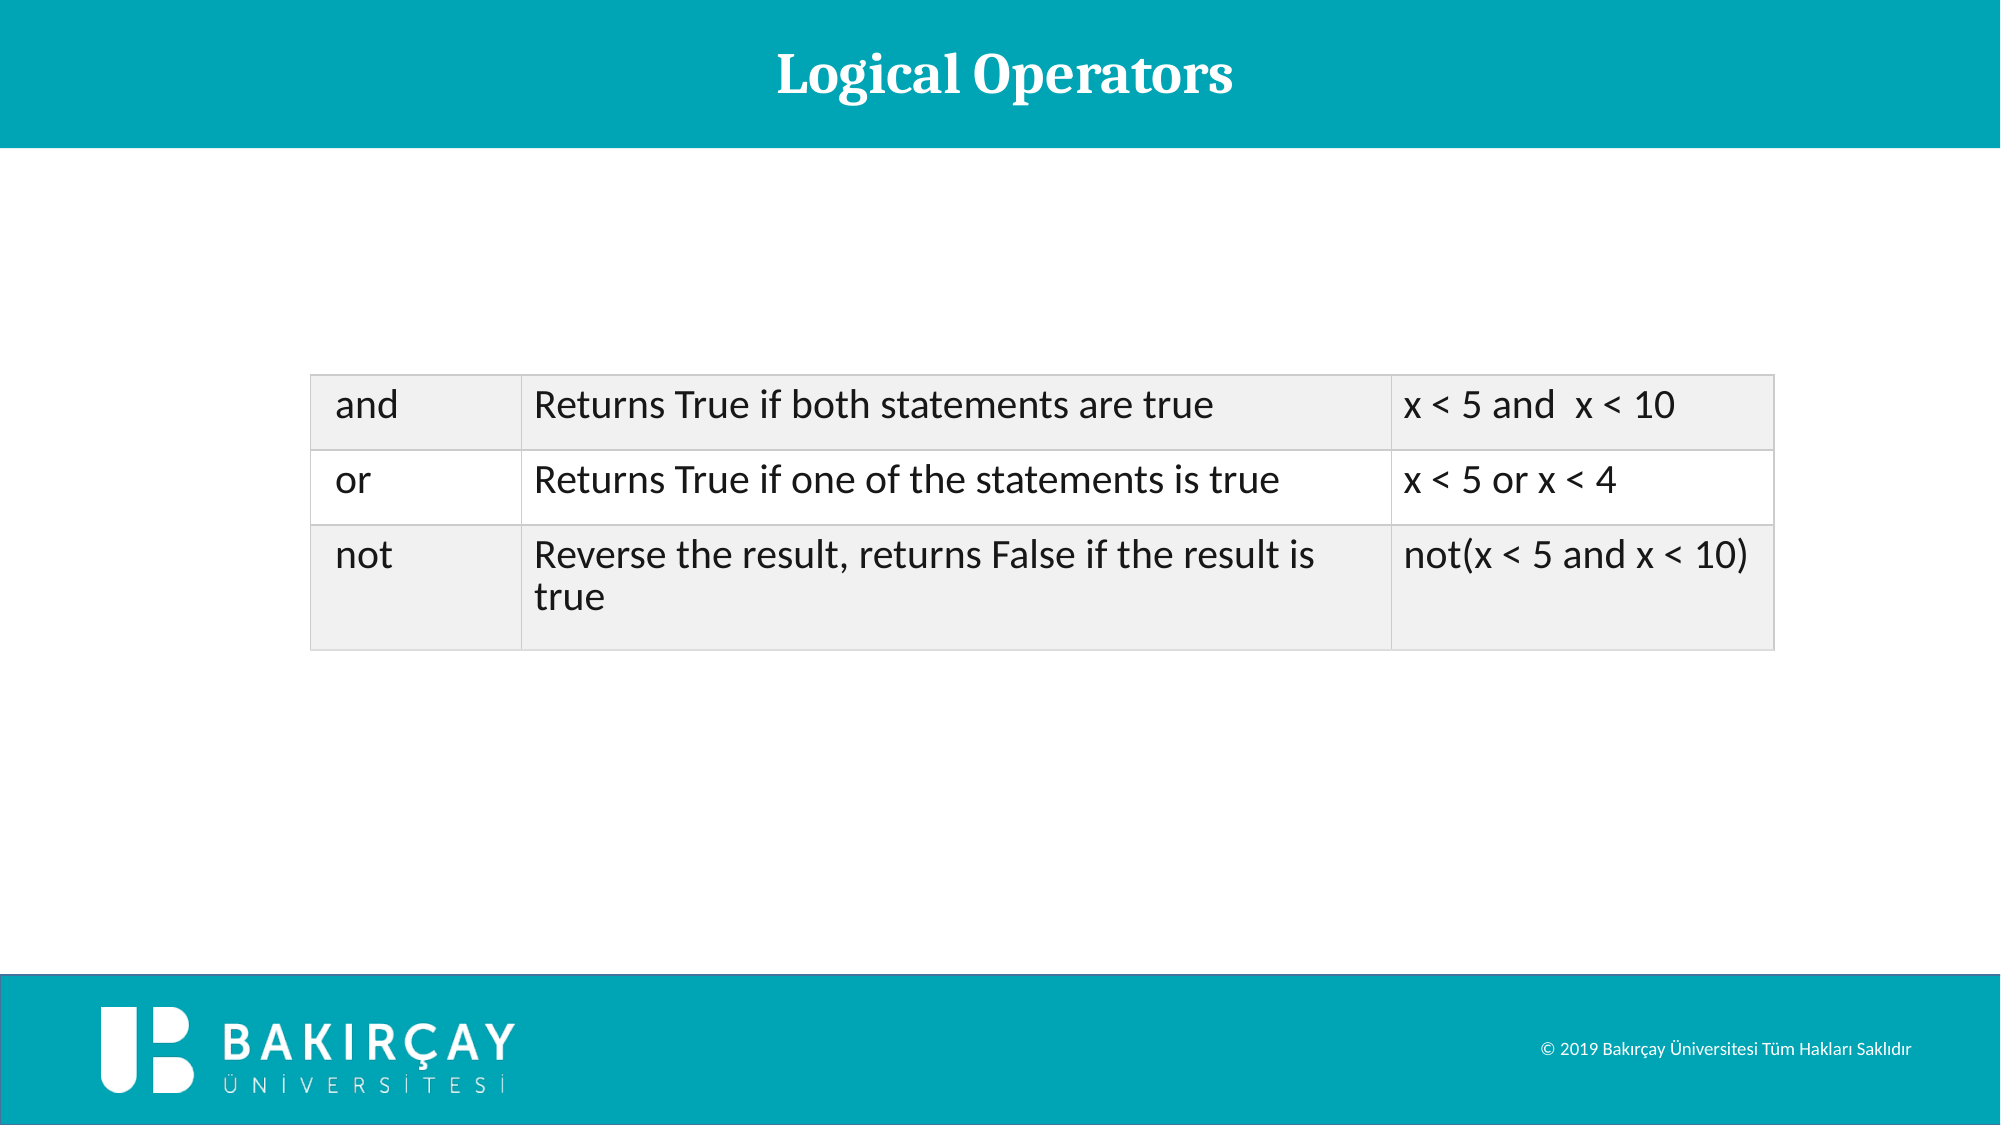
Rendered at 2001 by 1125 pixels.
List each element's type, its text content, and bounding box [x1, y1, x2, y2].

table_cell not [311, 526, 521, 649]
table_header Returns True if both statements are true [522, 376, 1391, 449]
table_cell x < 5 or x < 4 [1392, 451, 1773, 524]
table_cell or [311, 451, 521, 524]
table_cell Reverse the result, returns False if the result is true [522, 526, 1391, 649]
table_header and [311, 376, 521, 449]
table_cell not(x < 5 and x < 10) [1392, 526, 1773, 649]
table_header x < 5 and x < 10 [1392, 376, 1773, 449]
table_cell Returns True if one of the statements is true [522, 451, 1391, 524]
text_box Logical Operators [26, 28, 1986, 113]
picture [101, 1007, 515, 1093]
